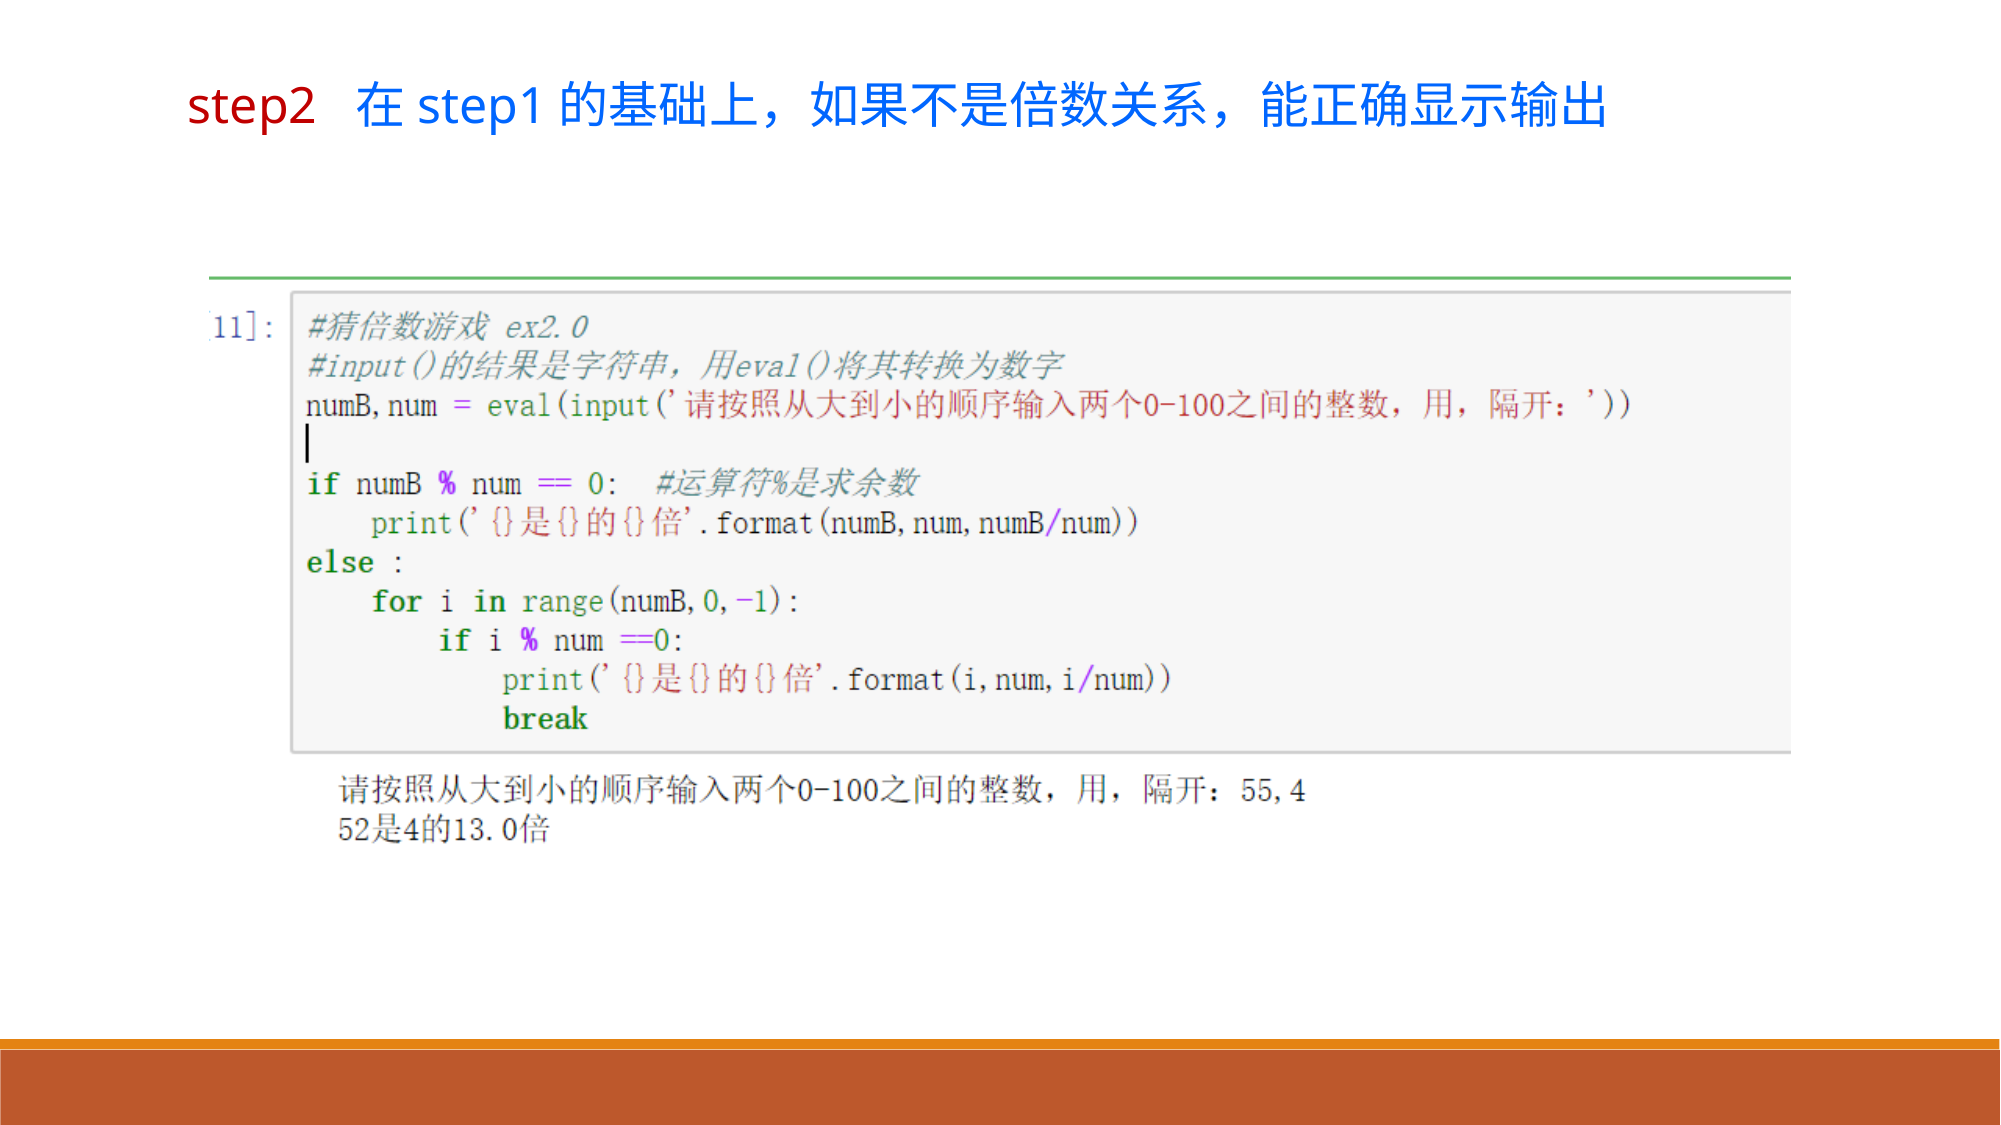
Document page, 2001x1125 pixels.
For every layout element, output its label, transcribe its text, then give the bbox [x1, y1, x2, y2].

picture [208, 269, 1791, 856]
text_box step2 在step1的基础上，如果不是倍数关系，能正确显示输出 [173, 66, 1804, 142]
